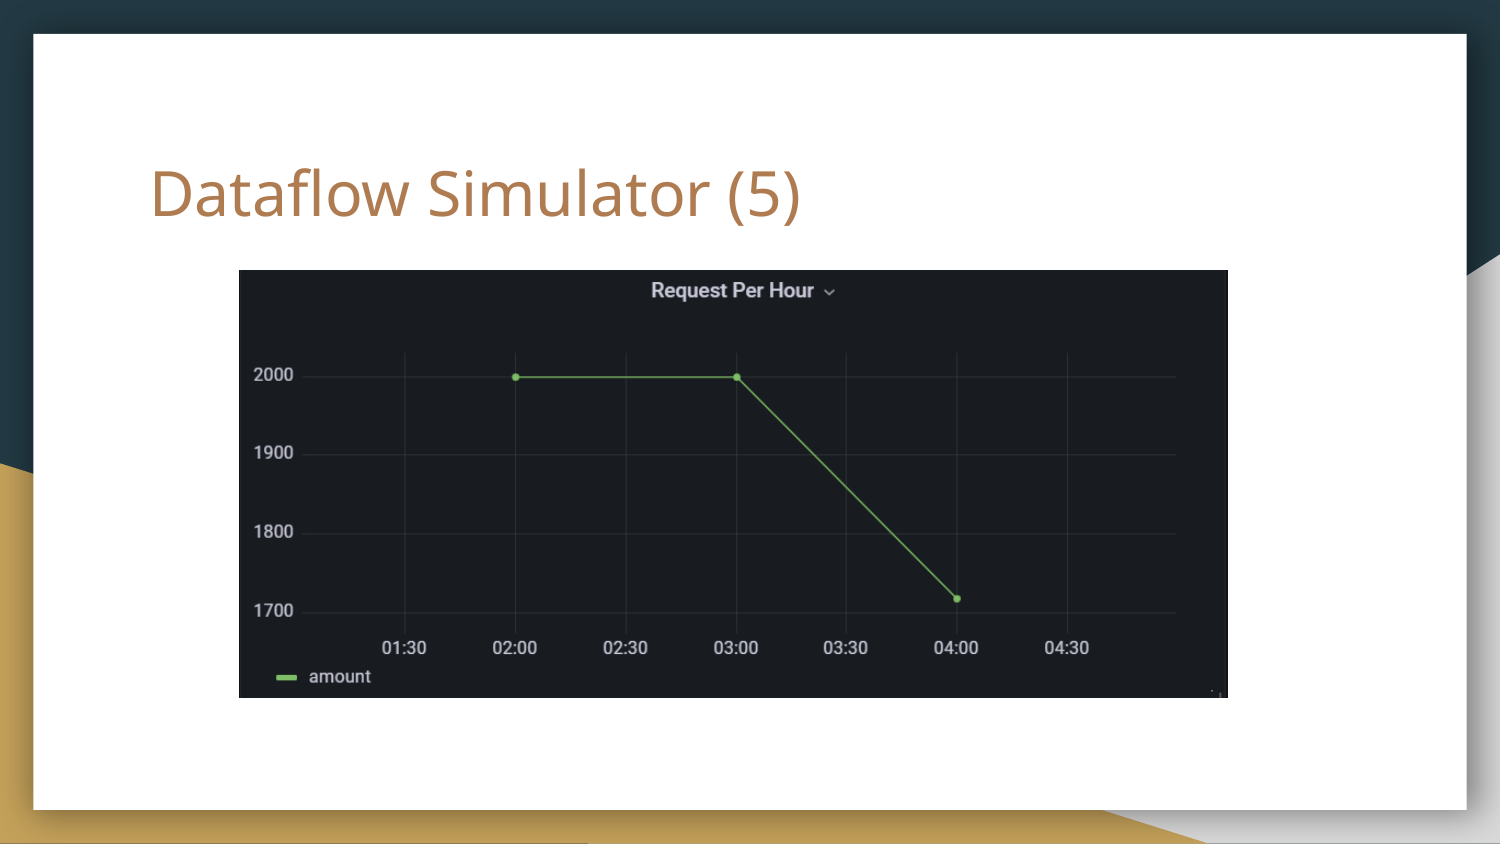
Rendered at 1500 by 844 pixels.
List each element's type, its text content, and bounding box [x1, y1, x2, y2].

title Dataflow Simulator (5) [134, 138, 1366, 296]
picture [238, 270, 1228, 698]
